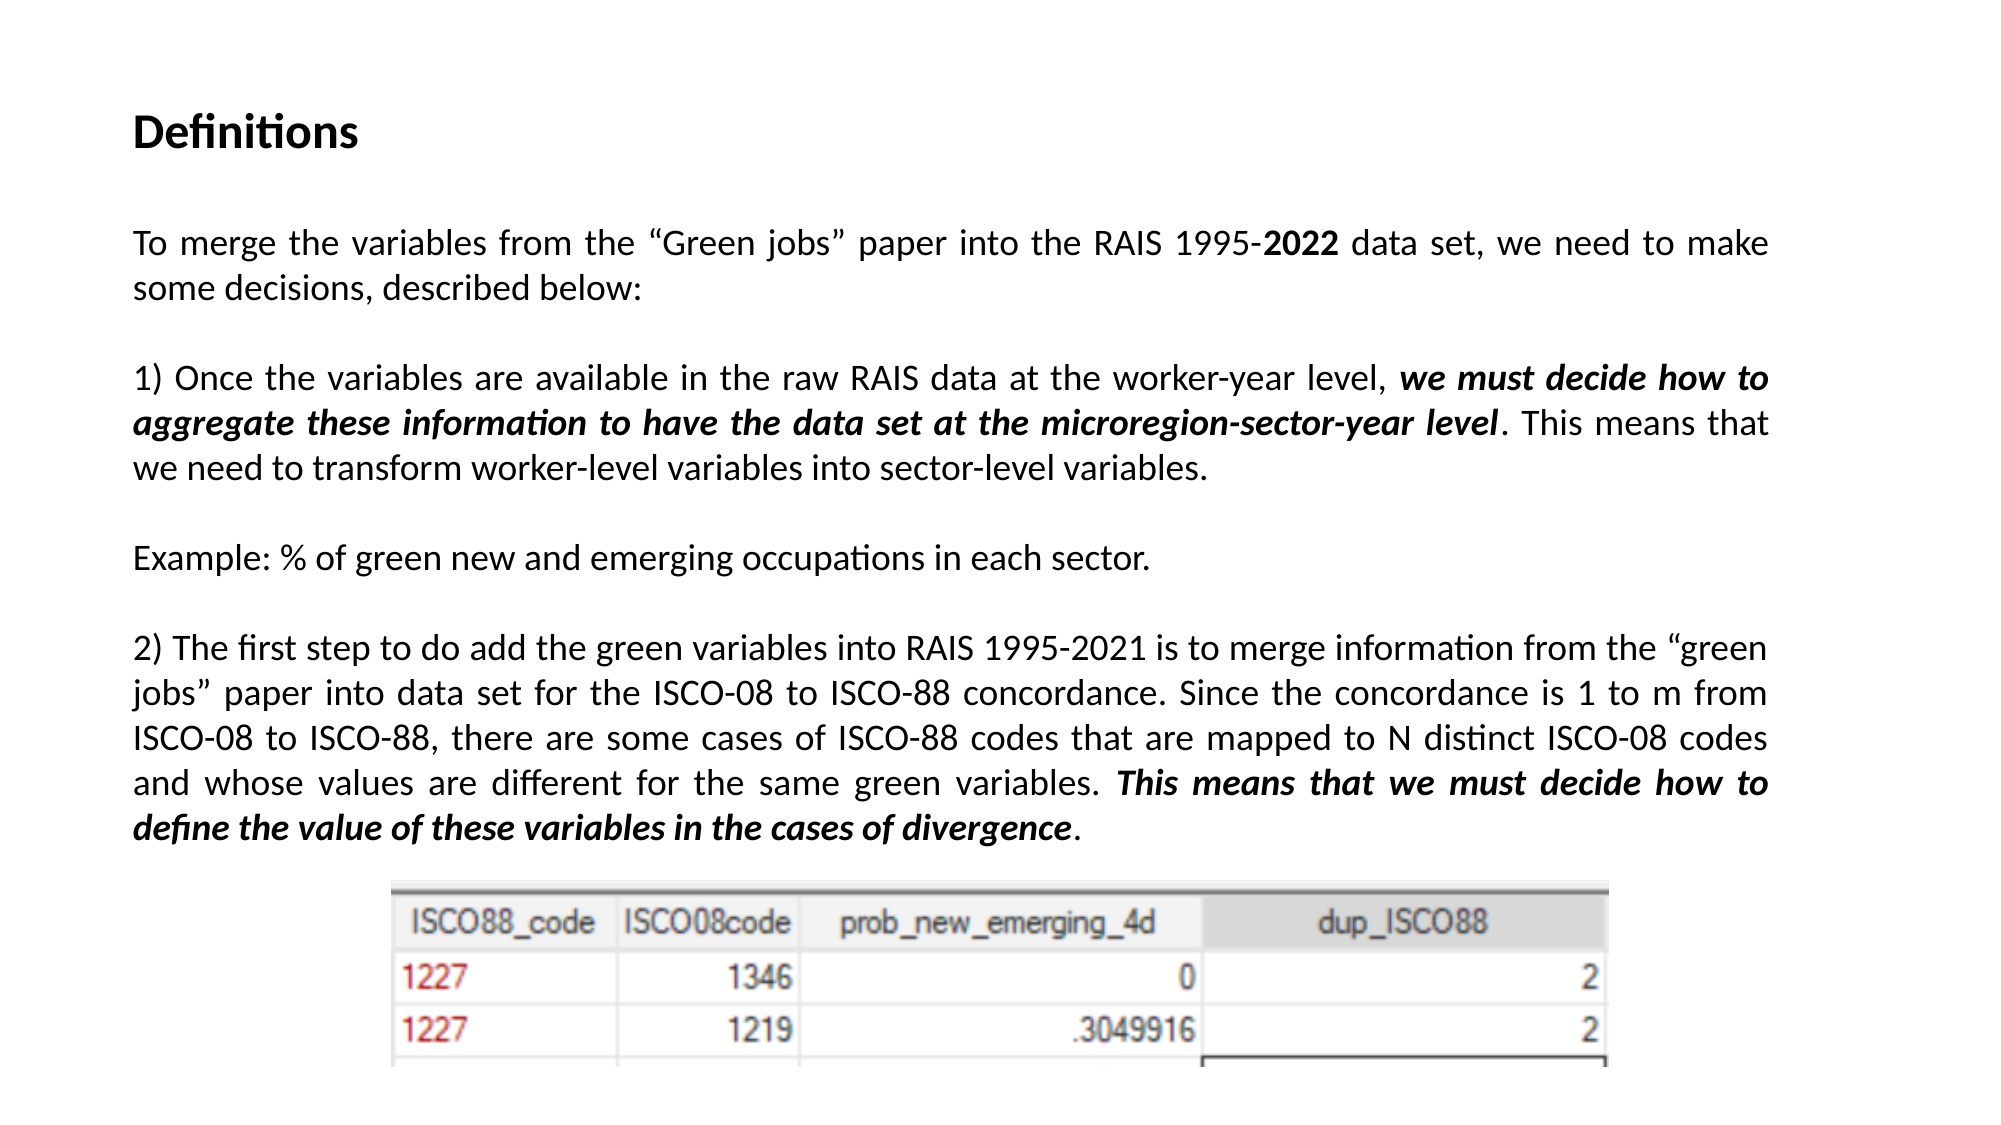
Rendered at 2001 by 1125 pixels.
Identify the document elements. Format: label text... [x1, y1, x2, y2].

picture [391, 880, 1609, 1067]
text_box Definitions To merge the variables from the “Green jobs” paper into the RAIS 1995-2022 data set, we need to make some decisions, described below: 1) Once the variables are available in the raw RAIS data at the worker-year level, we must decide how to aggregate these information to have the data set at the microregion-sector-year level. This means that we need to transform worker-level variables into sector-level variables. Example: % of green new and emerging occupations in each sector. 2) The first step to do add the green variables into RAIS 1995-2021 is to merge information from the “green jobs” paper into data set for the ISCO-08 to ISCO-88 concordance. Since the concordance is 1 to m from ISCO-08 to ISCO-88, there are some cases of ISCO-88 codes that are mapped to N distinct ISCO-08 codes and whose values are different for the same green variables. This means that we must decide how to define the value of these variables in the cases of divergence. [118, 91, 1785, 1081]
